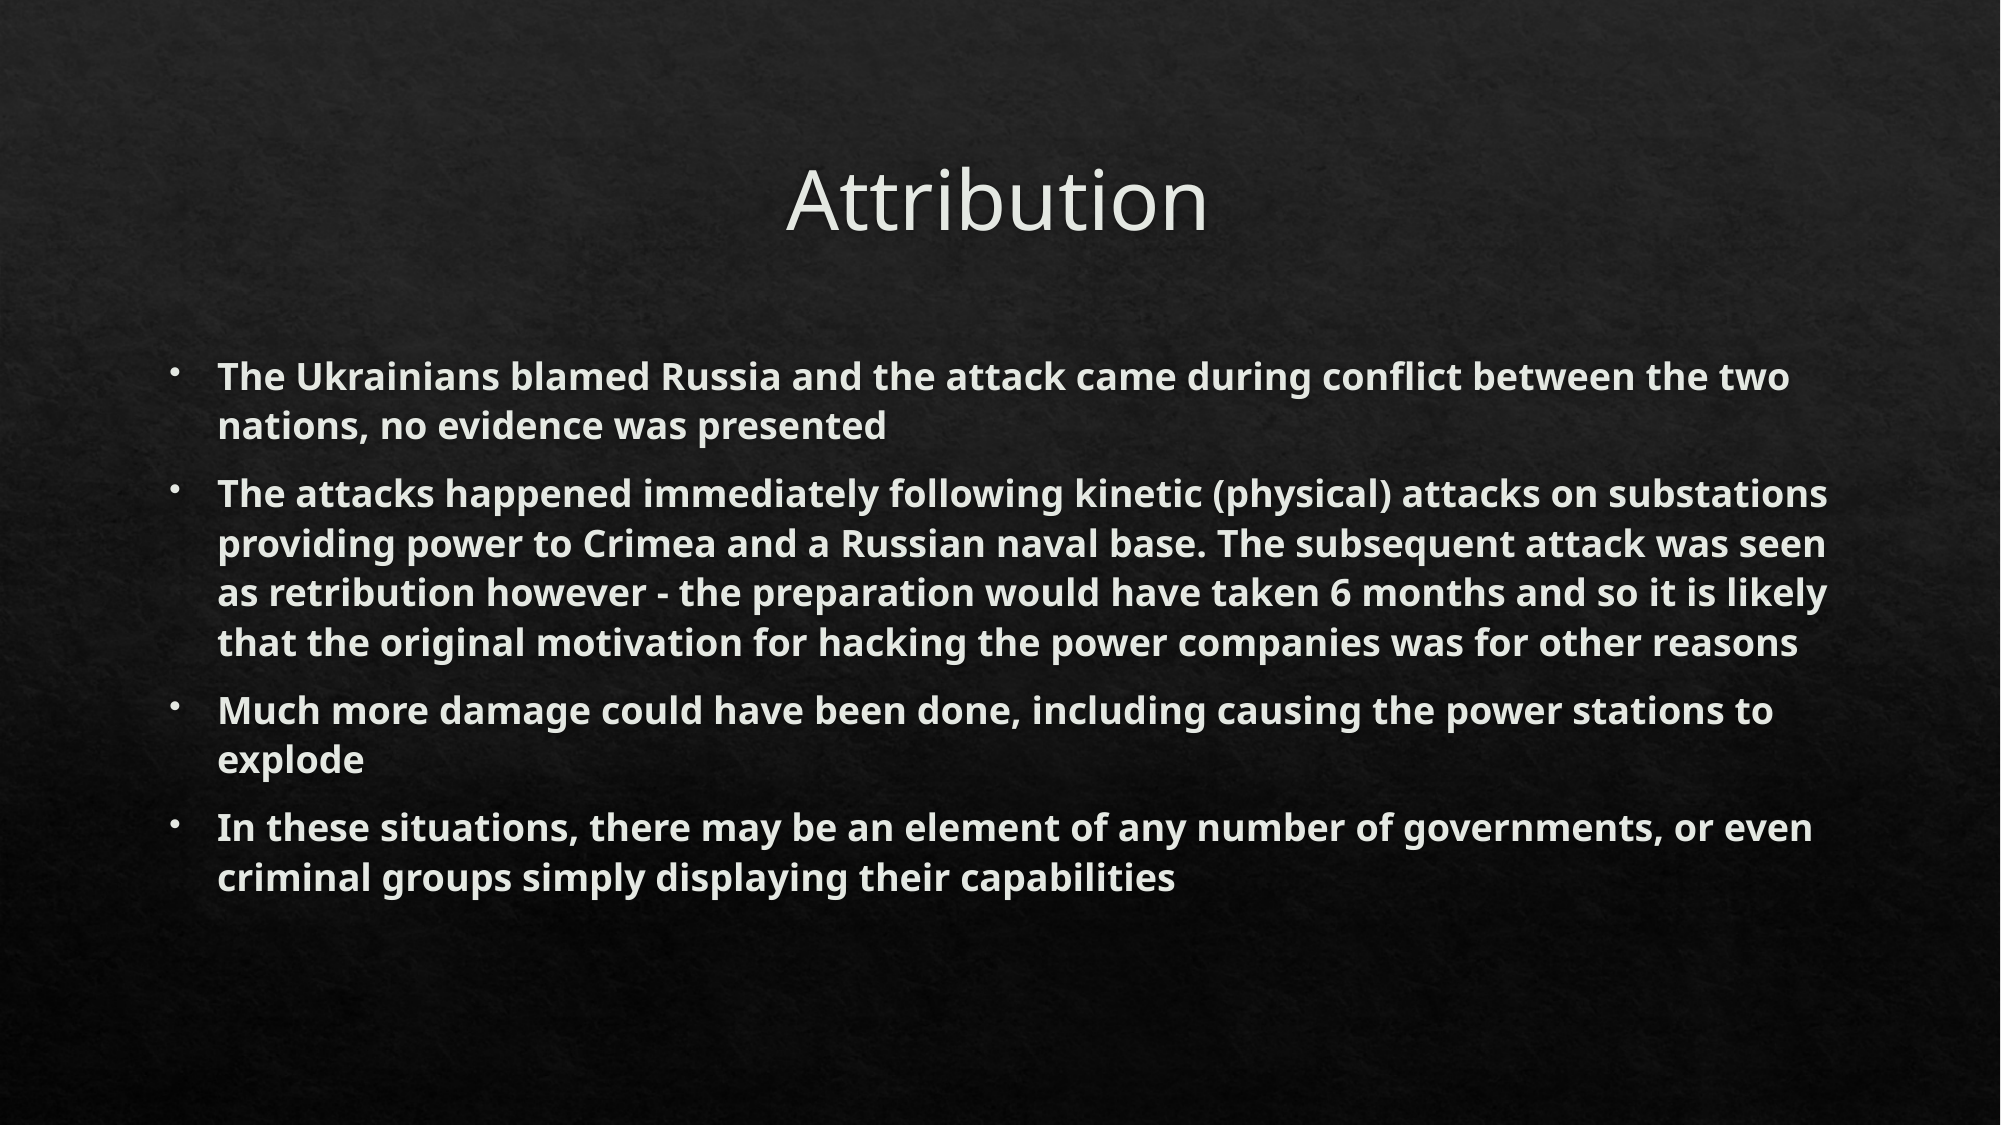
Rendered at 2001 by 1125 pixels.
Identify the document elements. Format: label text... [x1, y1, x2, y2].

title Attribution [149, 99, 1849, 307]
list The Ukrainians blamed Russia and the attack came during conflict between the two nations, no evidence was presented The attacks happened immediately following kinetic (physical) attacks on substations providing power to Crimea and a Russian naval base. The subsequent attack was seen as retribution however - the preparation would have taken 6 months and so it is likely that the original motivation for hacking the power companies was for other reasons Much more damage could have been done, including causing the power stations to explode In these situations, there may be an element of any number of governments, or even criminal groups simply displaying their capabilities [149, 340, 1849, 950]
